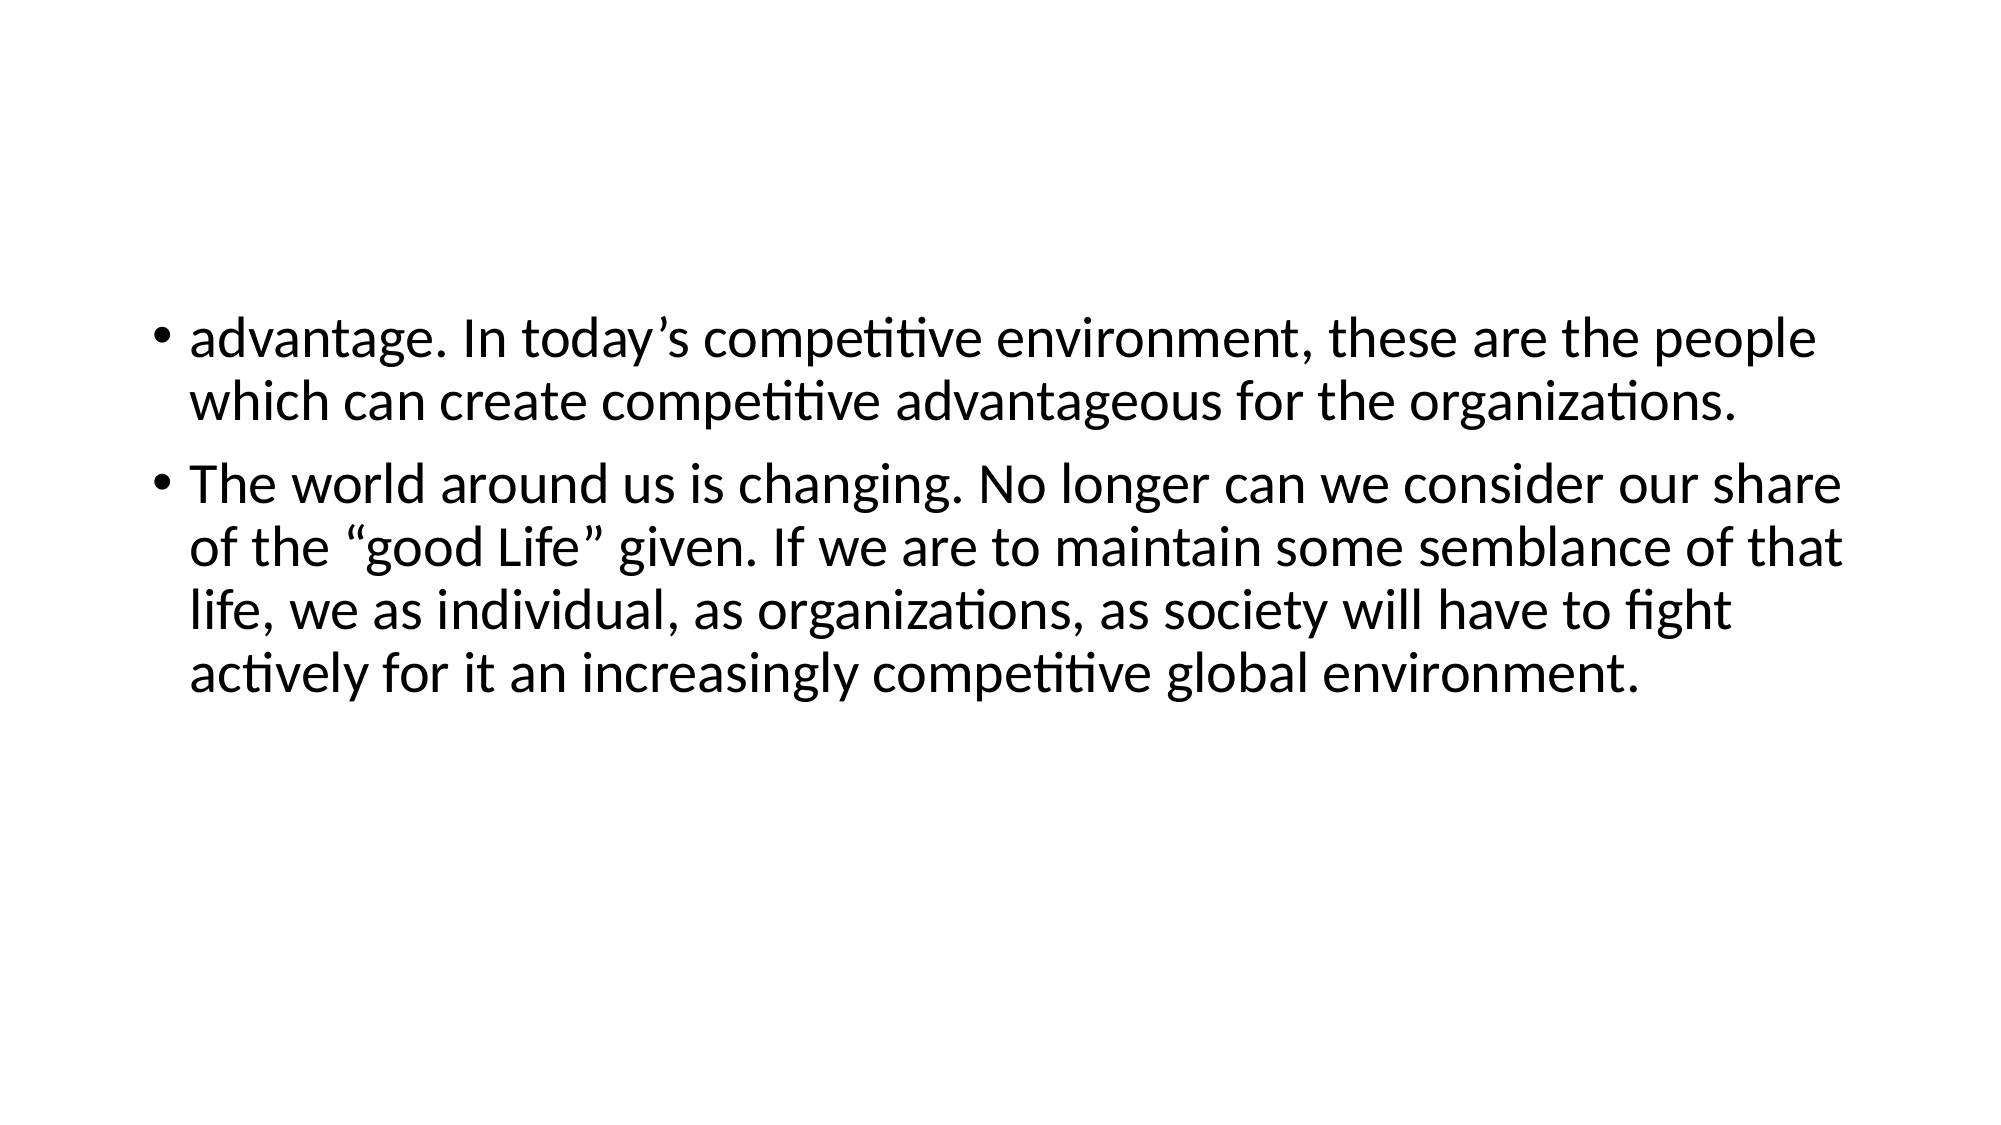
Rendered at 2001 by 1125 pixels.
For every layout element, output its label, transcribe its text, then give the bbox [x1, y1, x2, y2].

list advantage. In today’s competitive environment, these are the people which can create competitive advantageous for the organizations. The world around us is changing. No longer can we consider our share of the “good Life” given. If we are to maintain some semblance of that life, we as individual, as organizations, as society will have to fight actively for it an increasingly competitive global environment. [137, 299, 1863, 1014]
